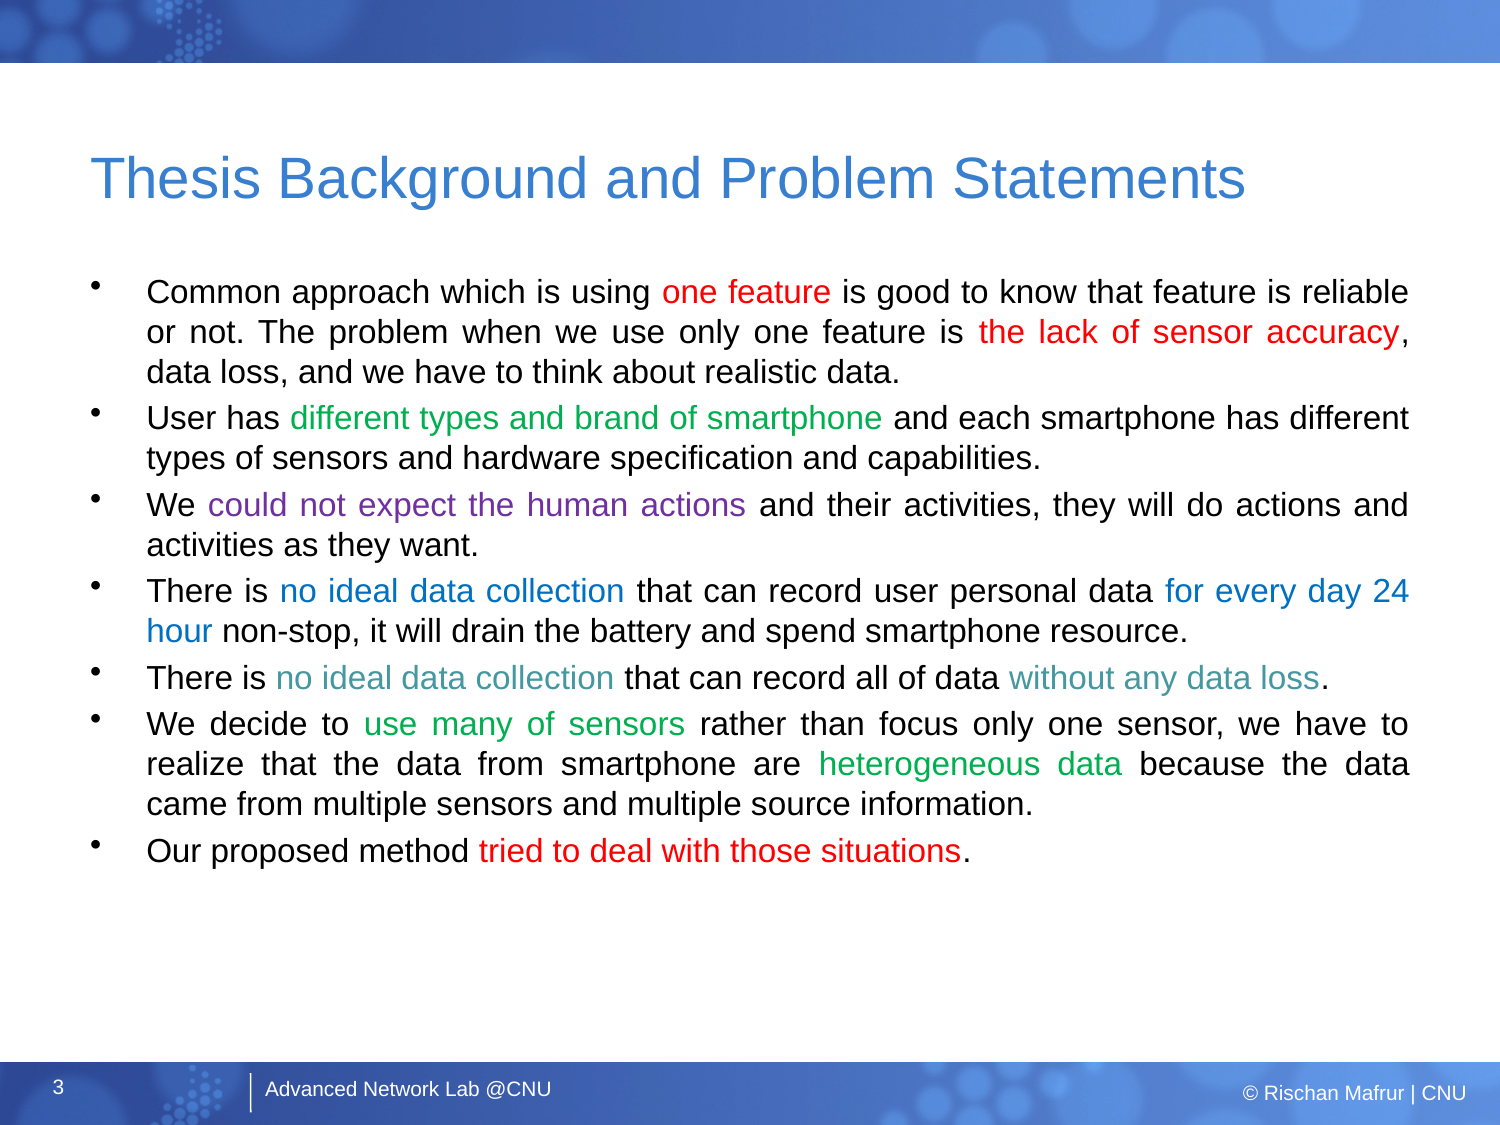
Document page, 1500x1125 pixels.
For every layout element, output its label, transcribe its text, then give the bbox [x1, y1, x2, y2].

list Common approach which is using one feature is good to know that feature is reliable or not. The problem when we use only one feature is the lack of sensor accuracy, data loss, and we have to think about realistic data. User has different types and brand of smartphone and each smartphone has different types of sensors and hardware specification and capabilities. We could not expect the human actions and their activities, they will do actions and activities as they want. There is no ideal data collection that can record user personal data for every day 24 hour non-stop, it will drain the battery and spend smartphone resource. There is no ideal data collection that can record all of data without any data loss. We decide to use many of sensors rather than focus only one sensor, we have to realize that the data from smartphone are heterogeneous data because the data came from multiple sensors and multiple source information. Our proposed method tried to deal with those situations. [75, 262, 1425, 1005]
picture [0, 0, 1500, 63]
picture [0, 1062, 1500, 1125]
title Thesis Background and Problem Statements [75, 112, 1425, 238]
